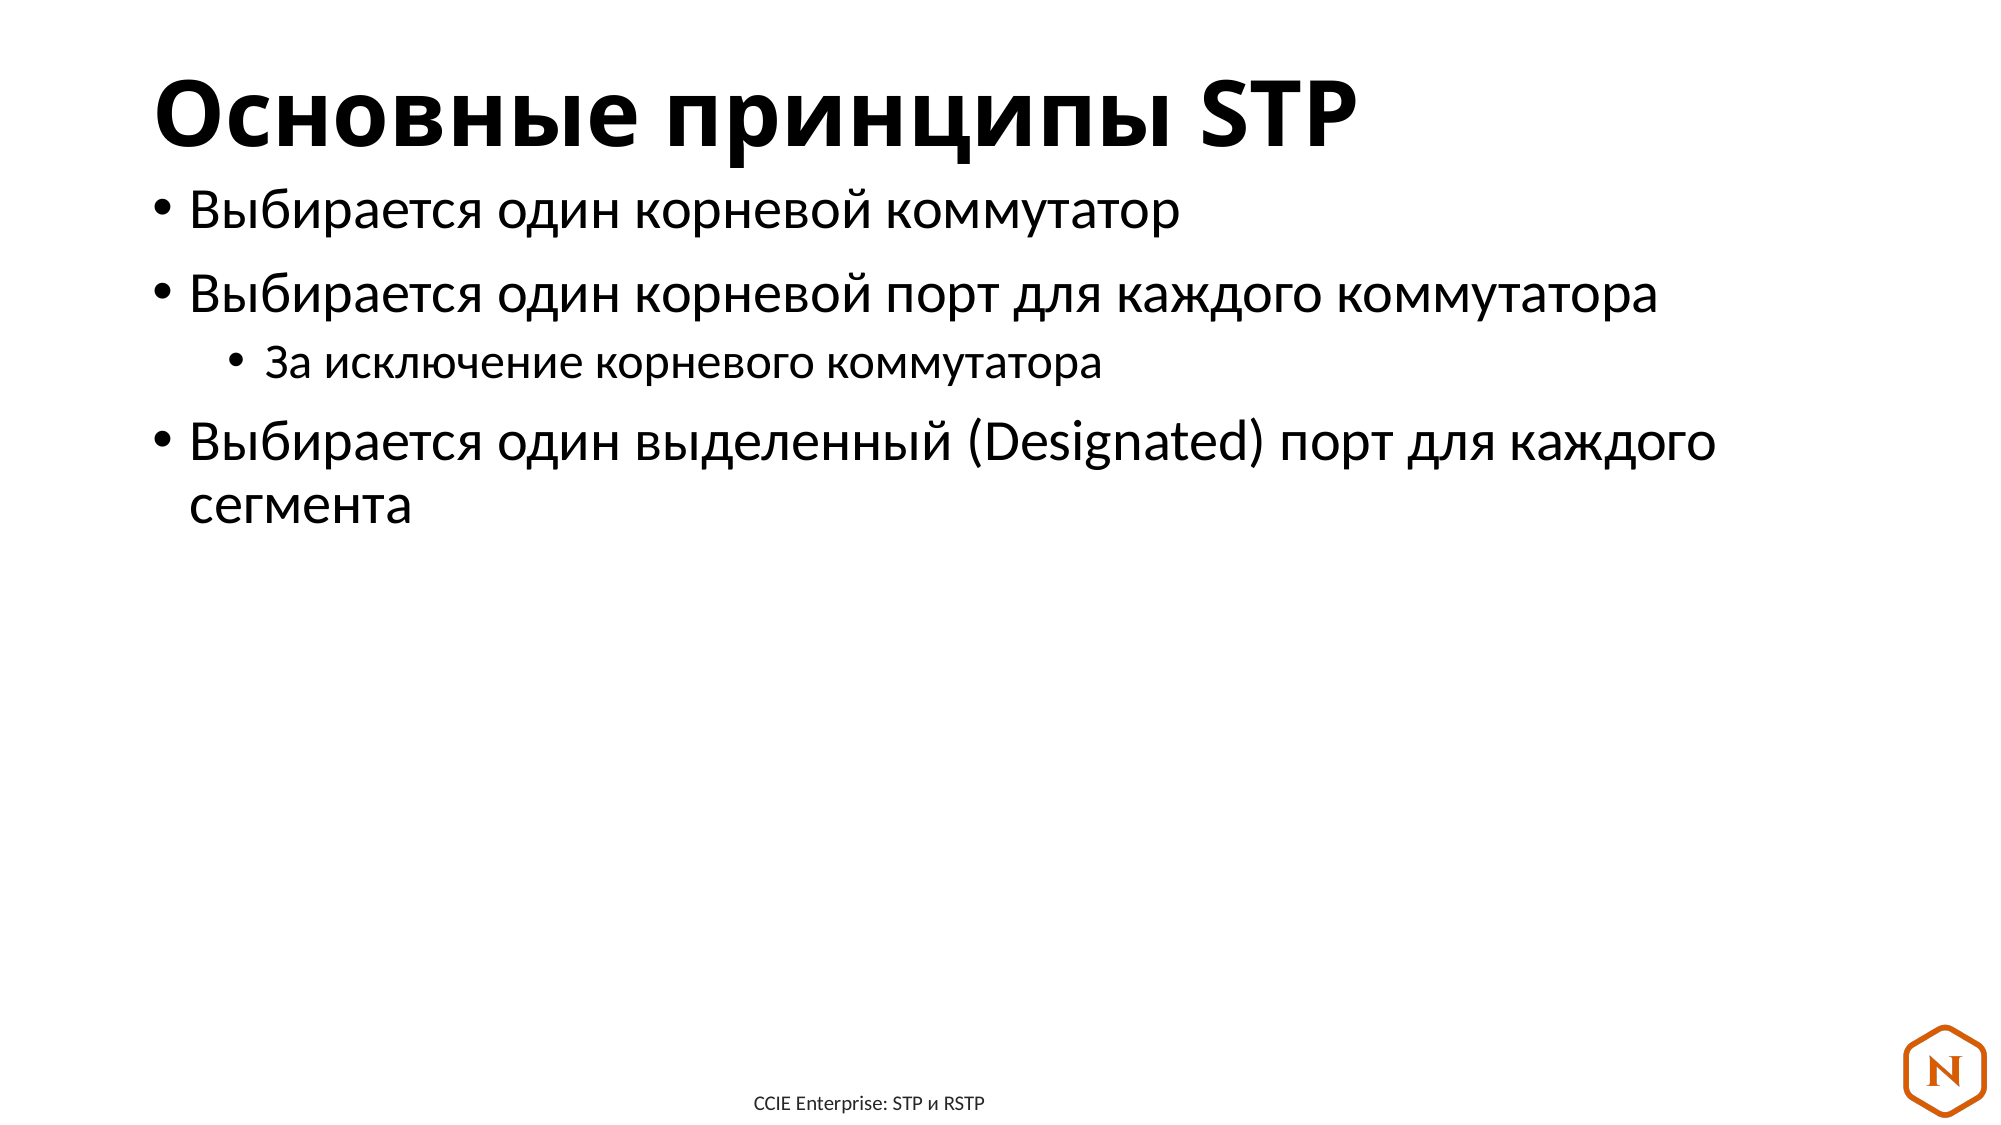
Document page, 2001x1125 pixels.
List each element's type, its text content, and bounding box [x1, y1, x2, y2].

title Основные принципы STP [137, 59, 1863, 171]
picture [1890, 1014, 2000, 1125]
list Выбирается один корневой коммутатор Выбирается один корневой порт для каждого коммутатора За исключение корневого коммутатора Выбирается один выделенный (Designated) порт для каждого сегмента [137, 171, 1863, 1014]
footer CCIE Enterprise: STP и RSTP [738, 1082, 1176, 1125]
